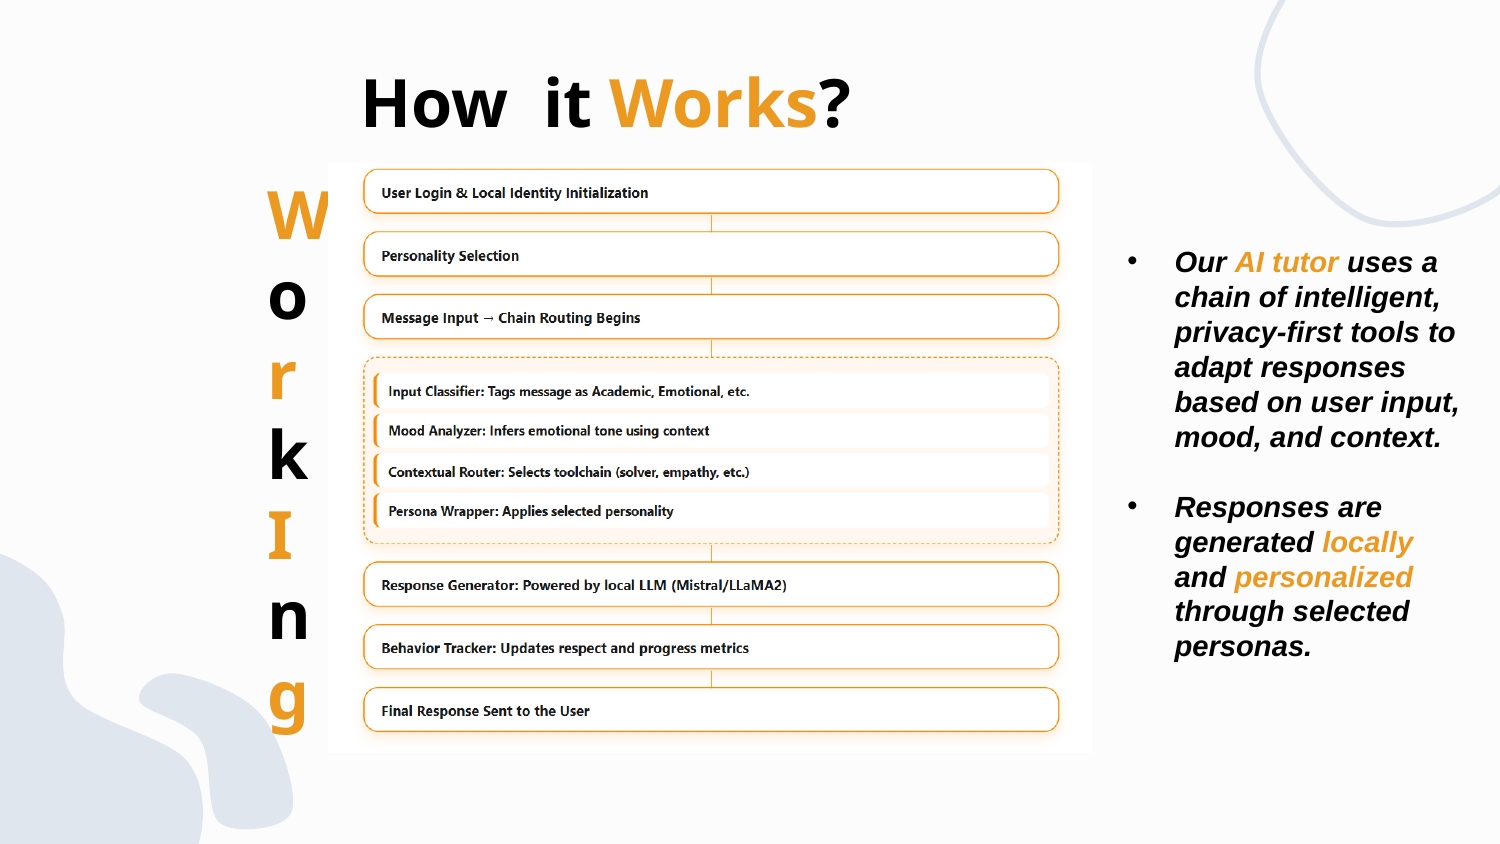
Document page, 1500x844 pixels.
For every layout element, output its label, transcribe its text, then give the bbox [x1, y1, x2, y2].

title How it Works? [345, 33, 974, 161]
text_box Our AI tutor uses a chain of intelligent, privacy-first tools to adapt responses based on user input, mood, and context. Responses are generated locally and personalized through selected personas. [1112, 235, 1480, 671]
title W o r k I n g [251, 421, 322, 485]
picture [327, 163, 1093, 753]
